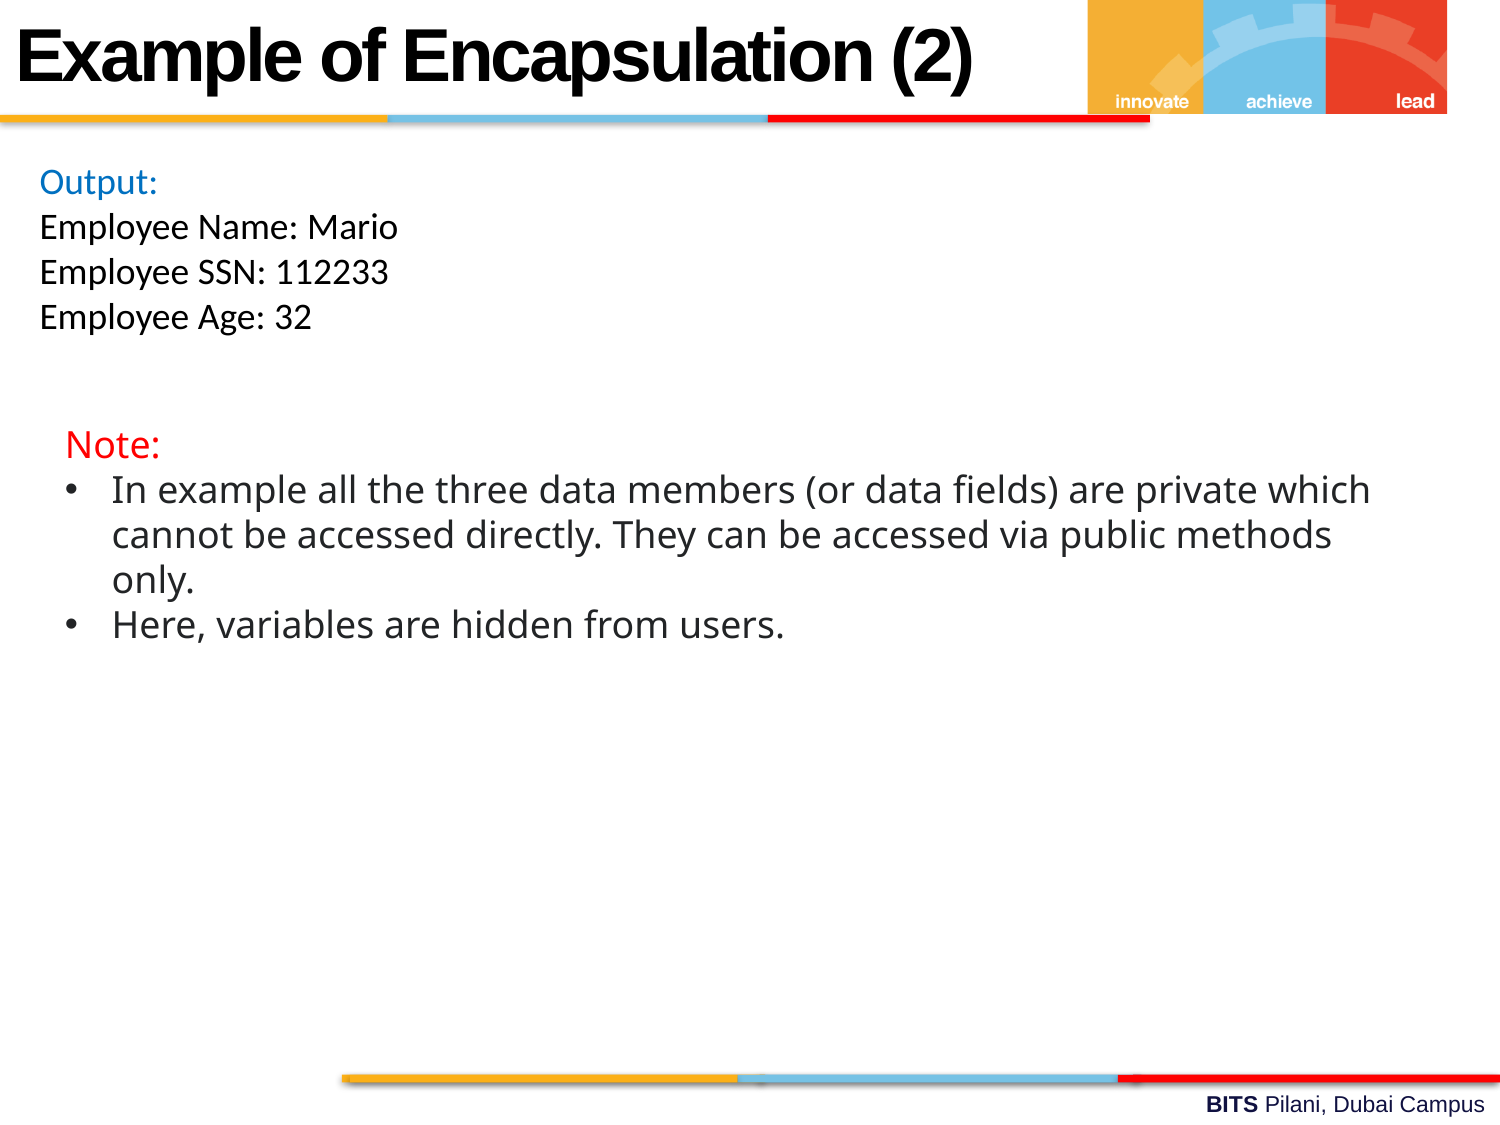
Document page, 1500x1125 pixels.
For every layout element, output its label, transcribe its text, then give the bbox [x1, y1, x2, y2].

text_box Note: In example all the three data members (or data fields) are private which cannot be accessed directly. They can be accessed via public methods only. Here, variables are hidden from users. [49, 413, 1413, 654]
text_box Output: Employee Name: Mario Employee SSN: 112233 Employee Age: 32 [24, 149, 463, 345]
picture [1087, 0, 1448, 114]
list Example of Encapsulation (2) [0, 29, 1078, 89]
